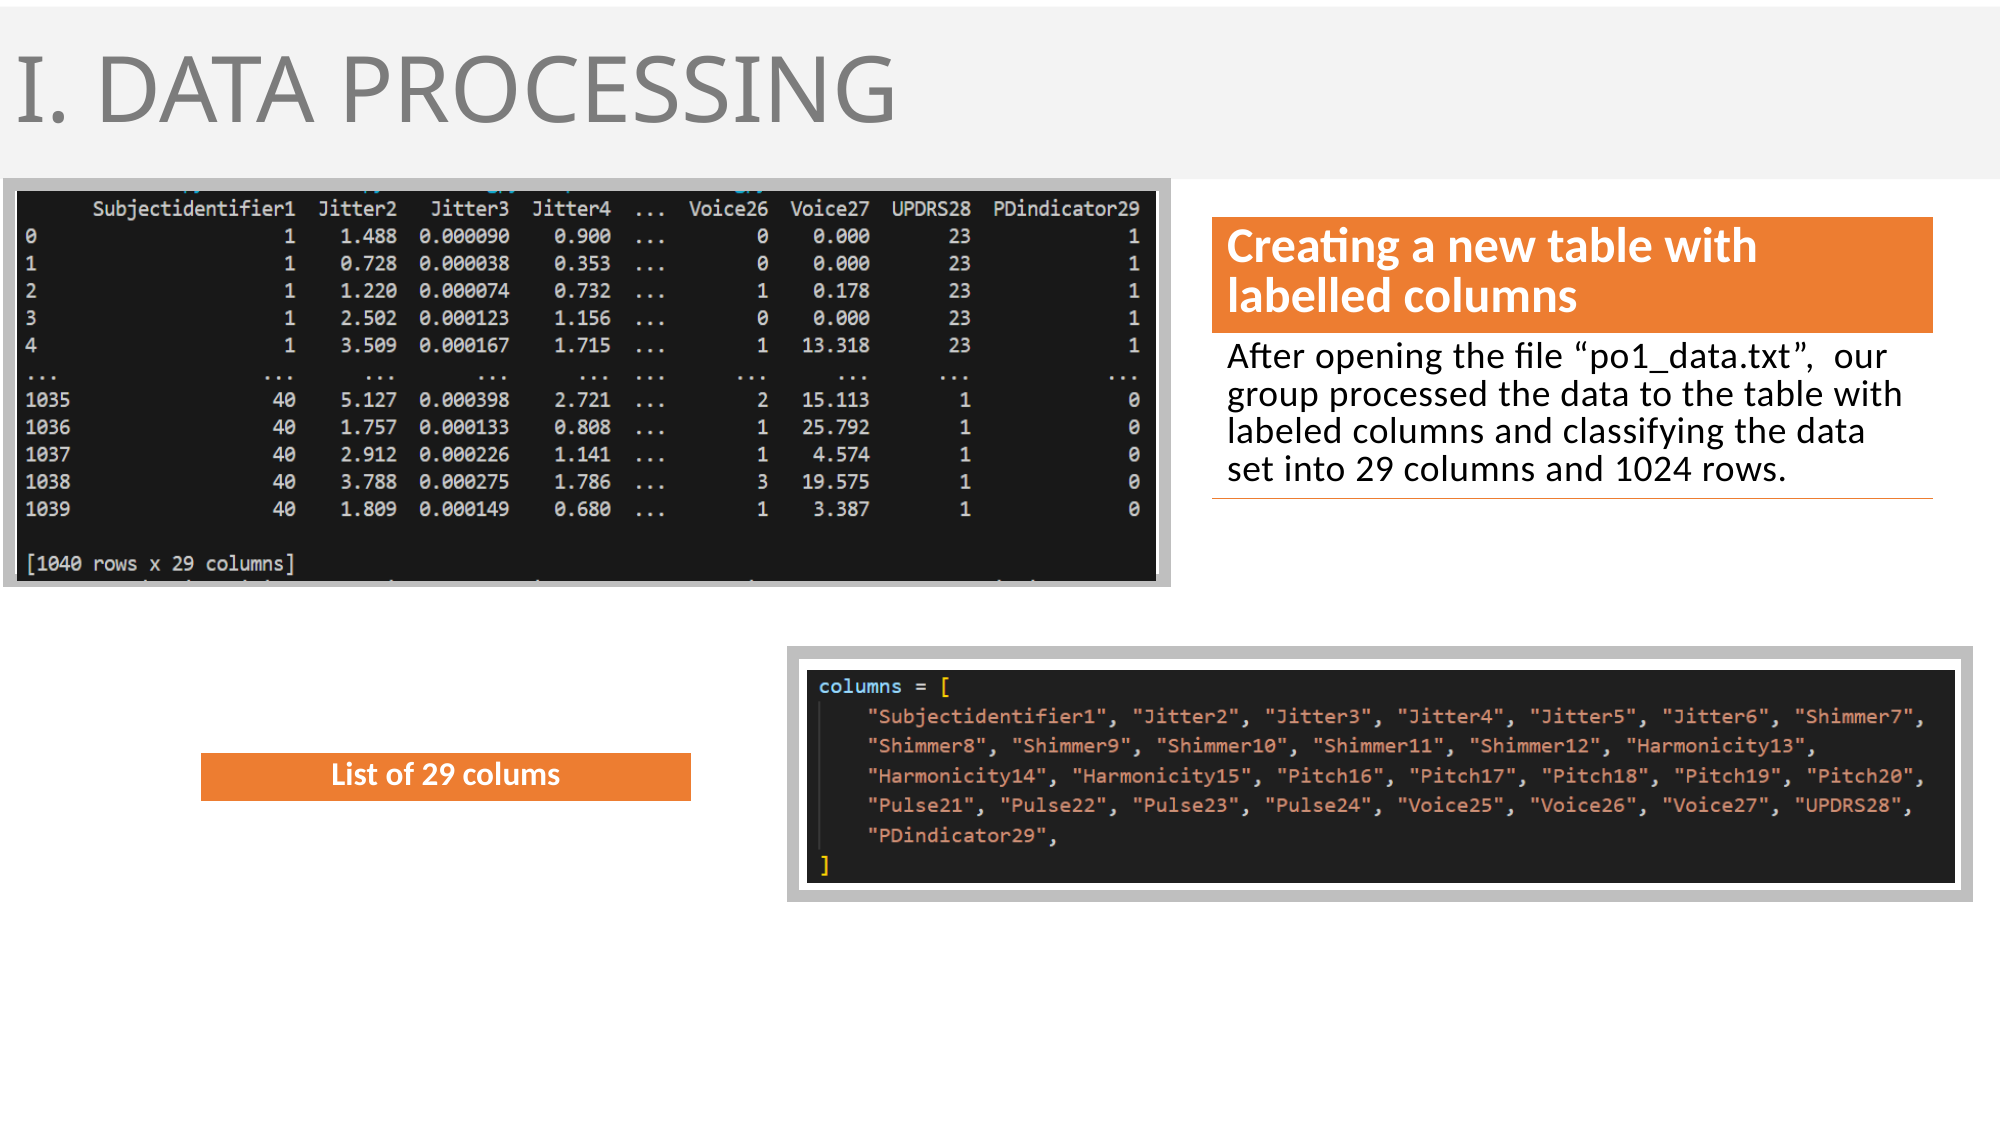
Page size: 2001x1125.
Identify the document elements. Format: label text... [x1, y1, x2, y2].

text_box [8, 184, 1166, 581]
title I. DATA PROCESSING [0, 6, 2000, 180]
table_header Creating a new table with labelled columns [1212, 217, 1933, 333]
table_header List of 29 colums [201, 753, 691, 801]
picture [807, 670, 1955, 883]
picture [17, 191, 1156, 581]
table_cell After opening the file “po1_data.txt”, our group processed the data to the table with labeled columns and classifying the data set into 29 columns and 1024 rows. [1212, 333, 1933, 498]
text_box [792, 651, 1968, 897]
